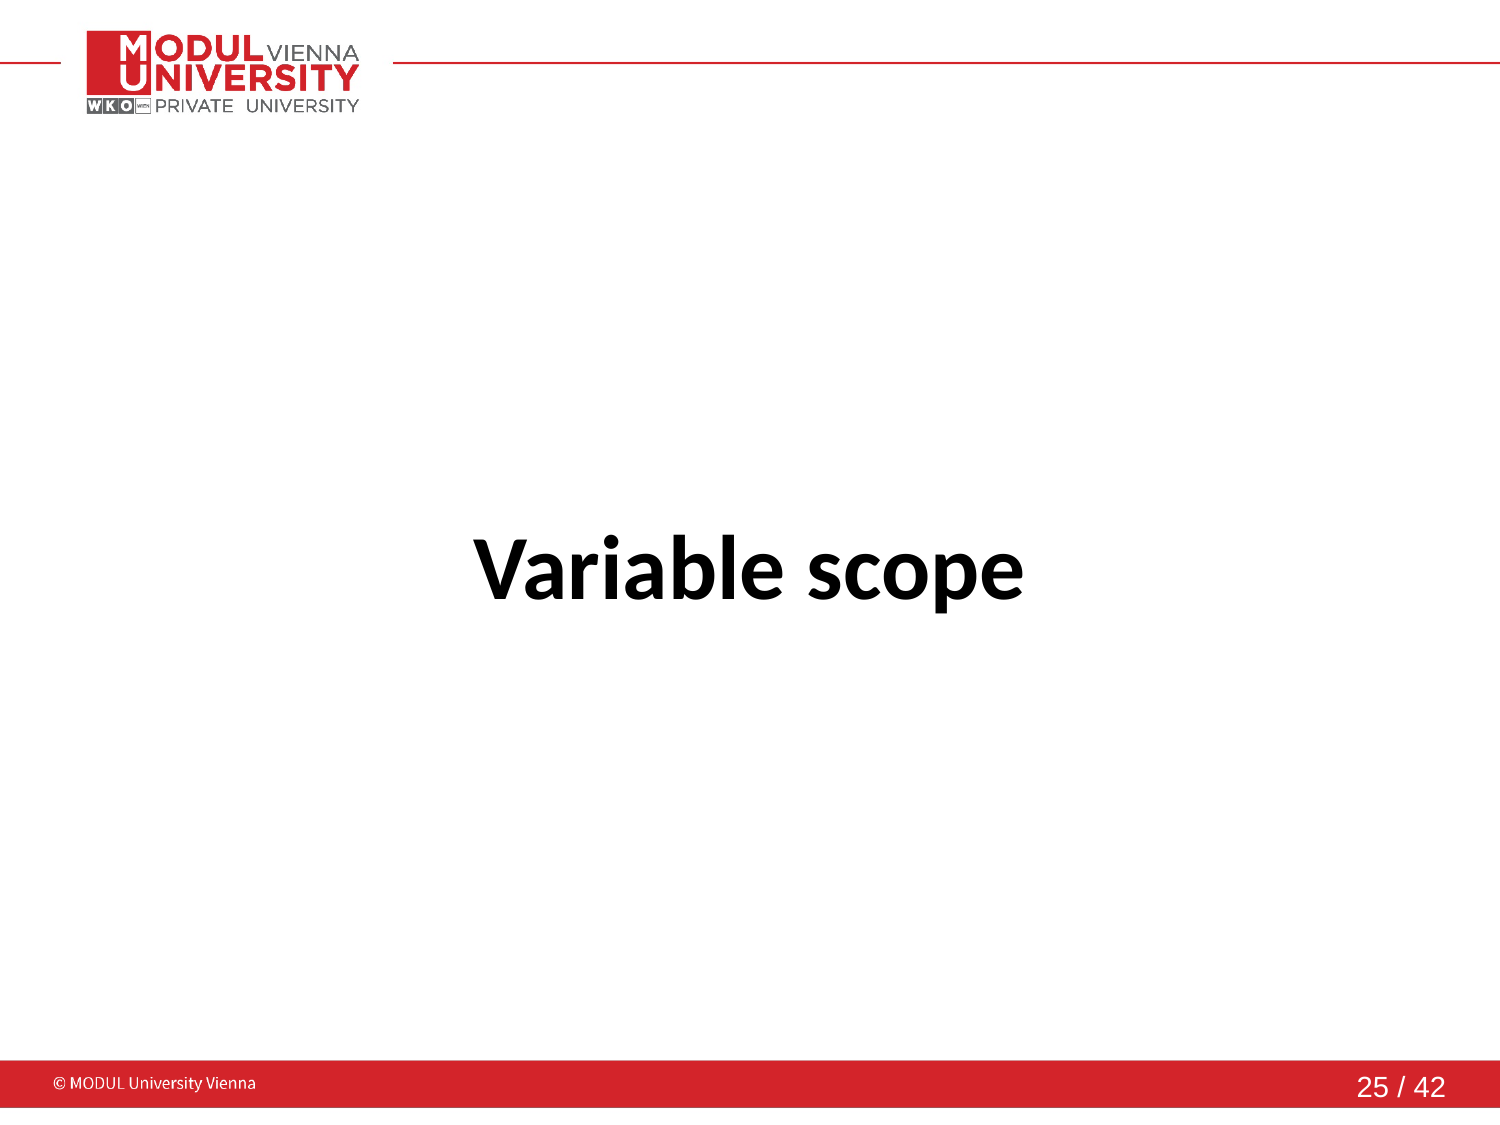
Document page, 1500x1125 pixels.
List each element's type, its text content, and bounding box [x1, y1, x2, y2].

list [375, 55, 1425, 135]
picture [0, 0, 1500, 1125]
title Variable scope [75, 468, 1425, 657]
